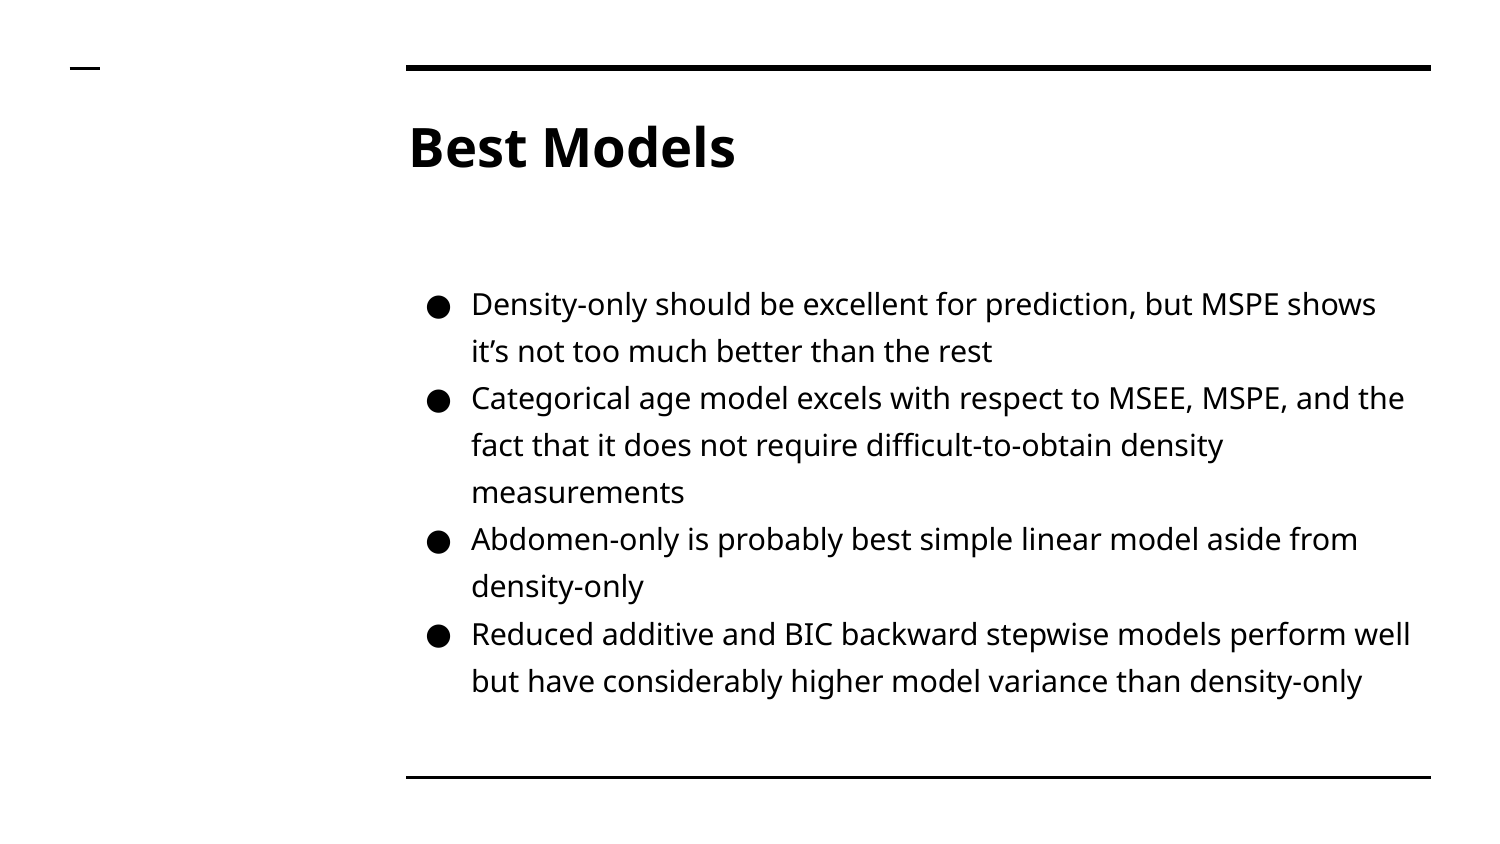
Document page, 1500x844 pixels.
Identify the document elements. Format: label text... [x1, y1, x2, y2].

list Density-only should be excellent for prediction, but MSPE shows it’s not too much better than the rest Categorical age model excels with respect to MSEE, MSPE, and the fact that it does not require difficult-to-obtain density measurements Abdomen-only is probably best simple linear model aside from density-only Reduced additive and BIC backward stepwise models perform well but have considerably higher model variance than density-only [395, 261, 1433, 755]
title Best Models [393, 94, 1431, 199]
